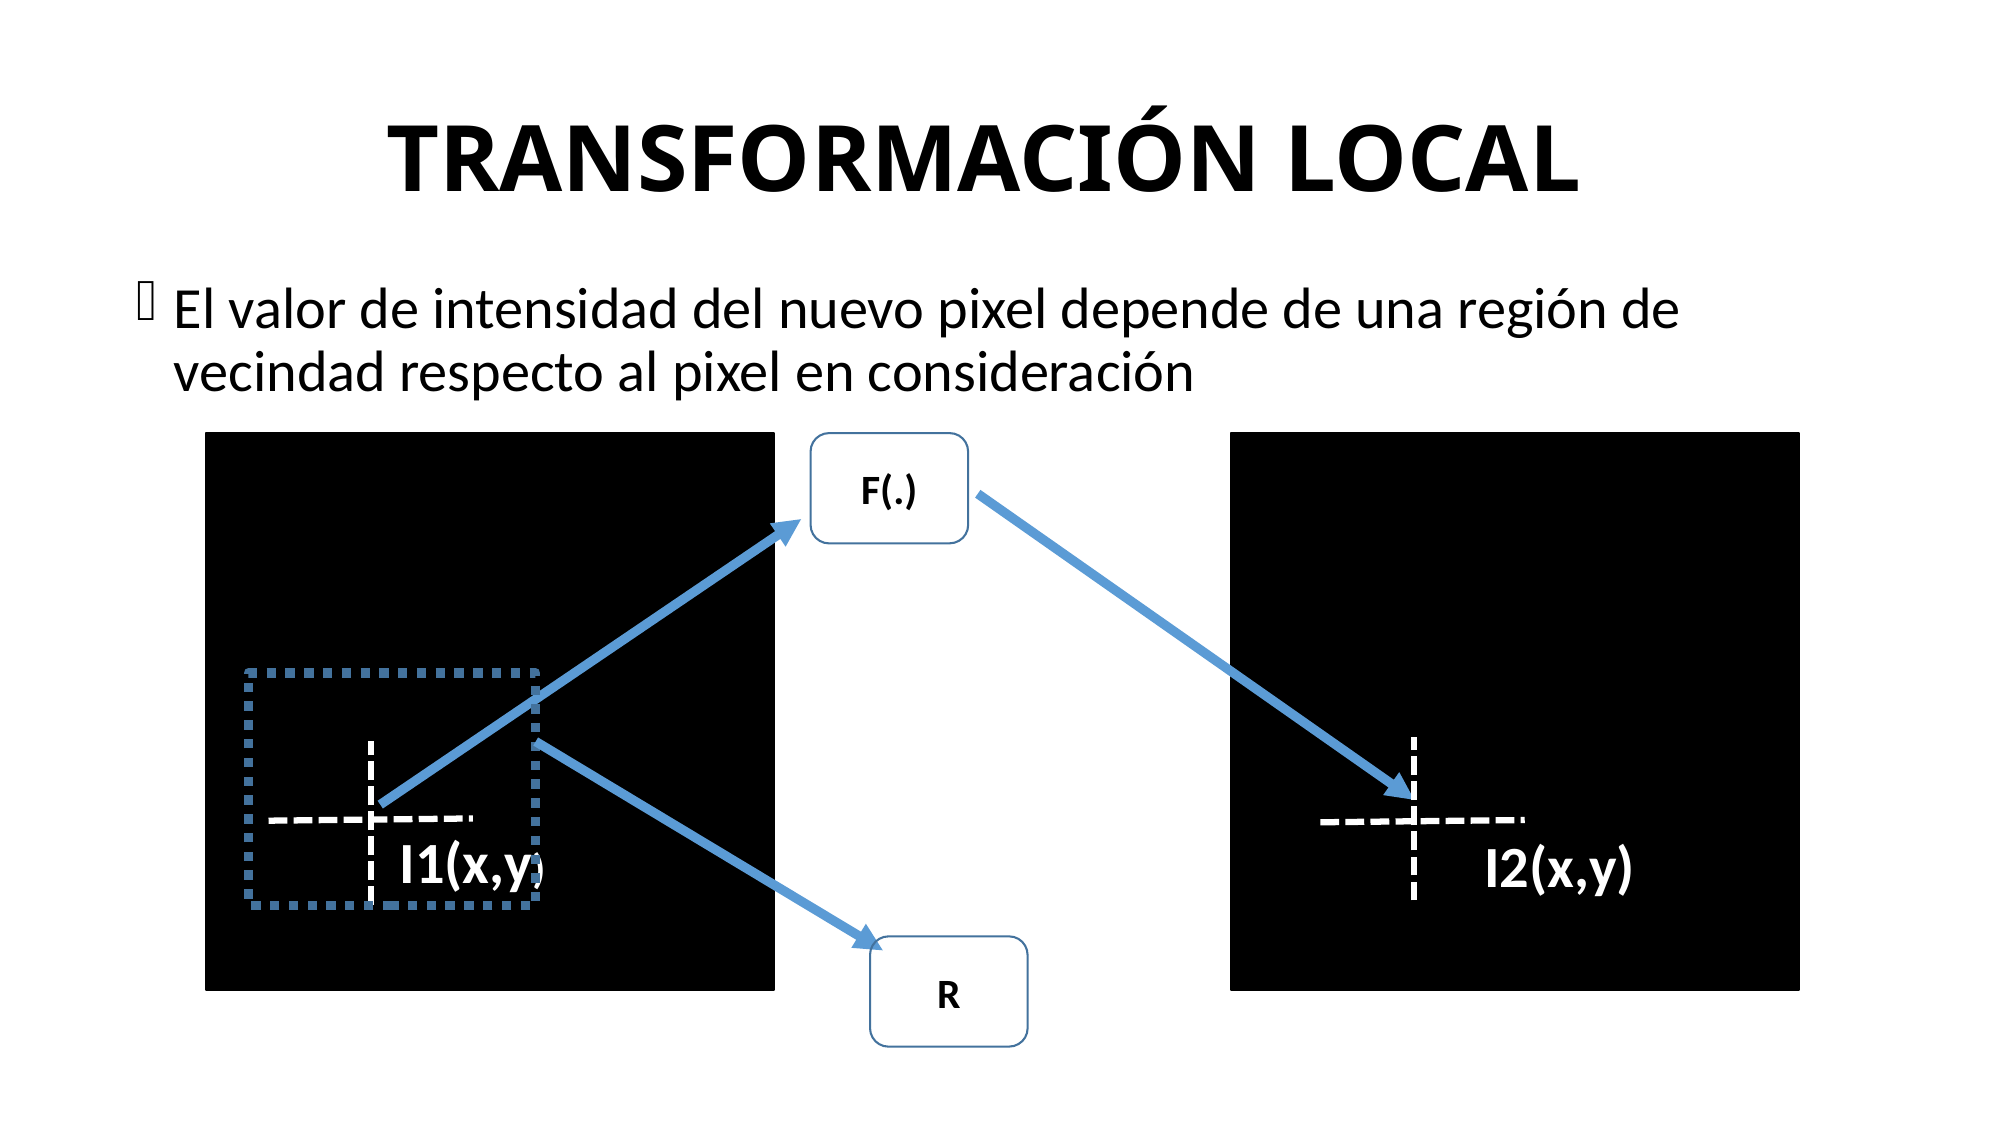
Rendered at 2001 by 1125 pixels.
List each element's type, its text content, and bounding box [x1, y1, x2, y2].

title TRANSFORMACIÓN LOCAL [121, 53, 1847, 270]
text_box I2(x,y) [1414, 808, 1706, 921]
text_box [977, 493, 1415, 800]
list El valor de intensidad del nuevo pixel depende de una región de vecindad respecto al pixel en consideración [121, 270, 1847, 985]
text_box [205, 432, 775, 991]
text_box [1230, 432, 1800, 991]
text_box [247, 672, 535, 906]
text_box R [869, 935, 1029, 1048]
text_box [535, 741, 883, 951]
text_box F(.) [809, 432, 970, 545]
text_box I1(x,y) [357, 906, 535, 917]
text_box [380, 519, 802, 805]
